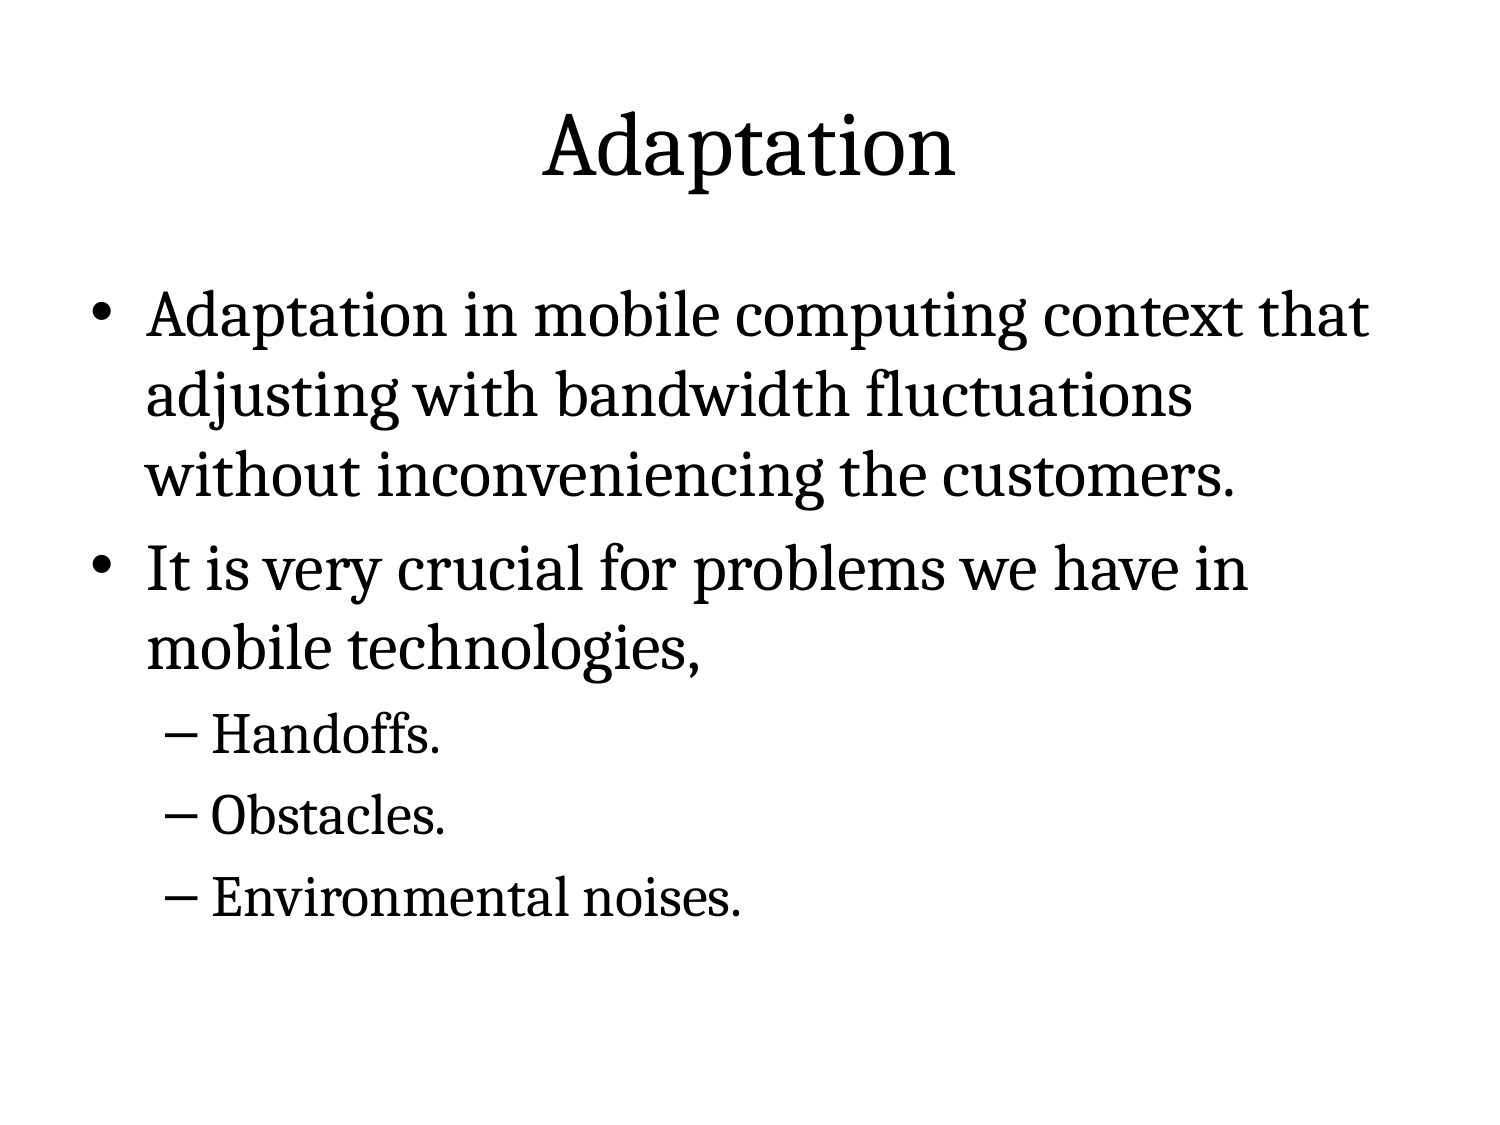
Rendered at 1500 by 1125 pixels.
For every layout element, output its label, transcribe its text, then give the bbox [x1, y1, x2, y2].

title Adaptation [75, 45, 1425, 233]
list Adaptation in mobile computing context that adjusting with bandwidth fluctuations without inconveniencing the customers. It is very crucial for problems we have in mobile technologies, Handoffs. Obstacles. Environmental noises. [75, 262, 1425, 1005]
